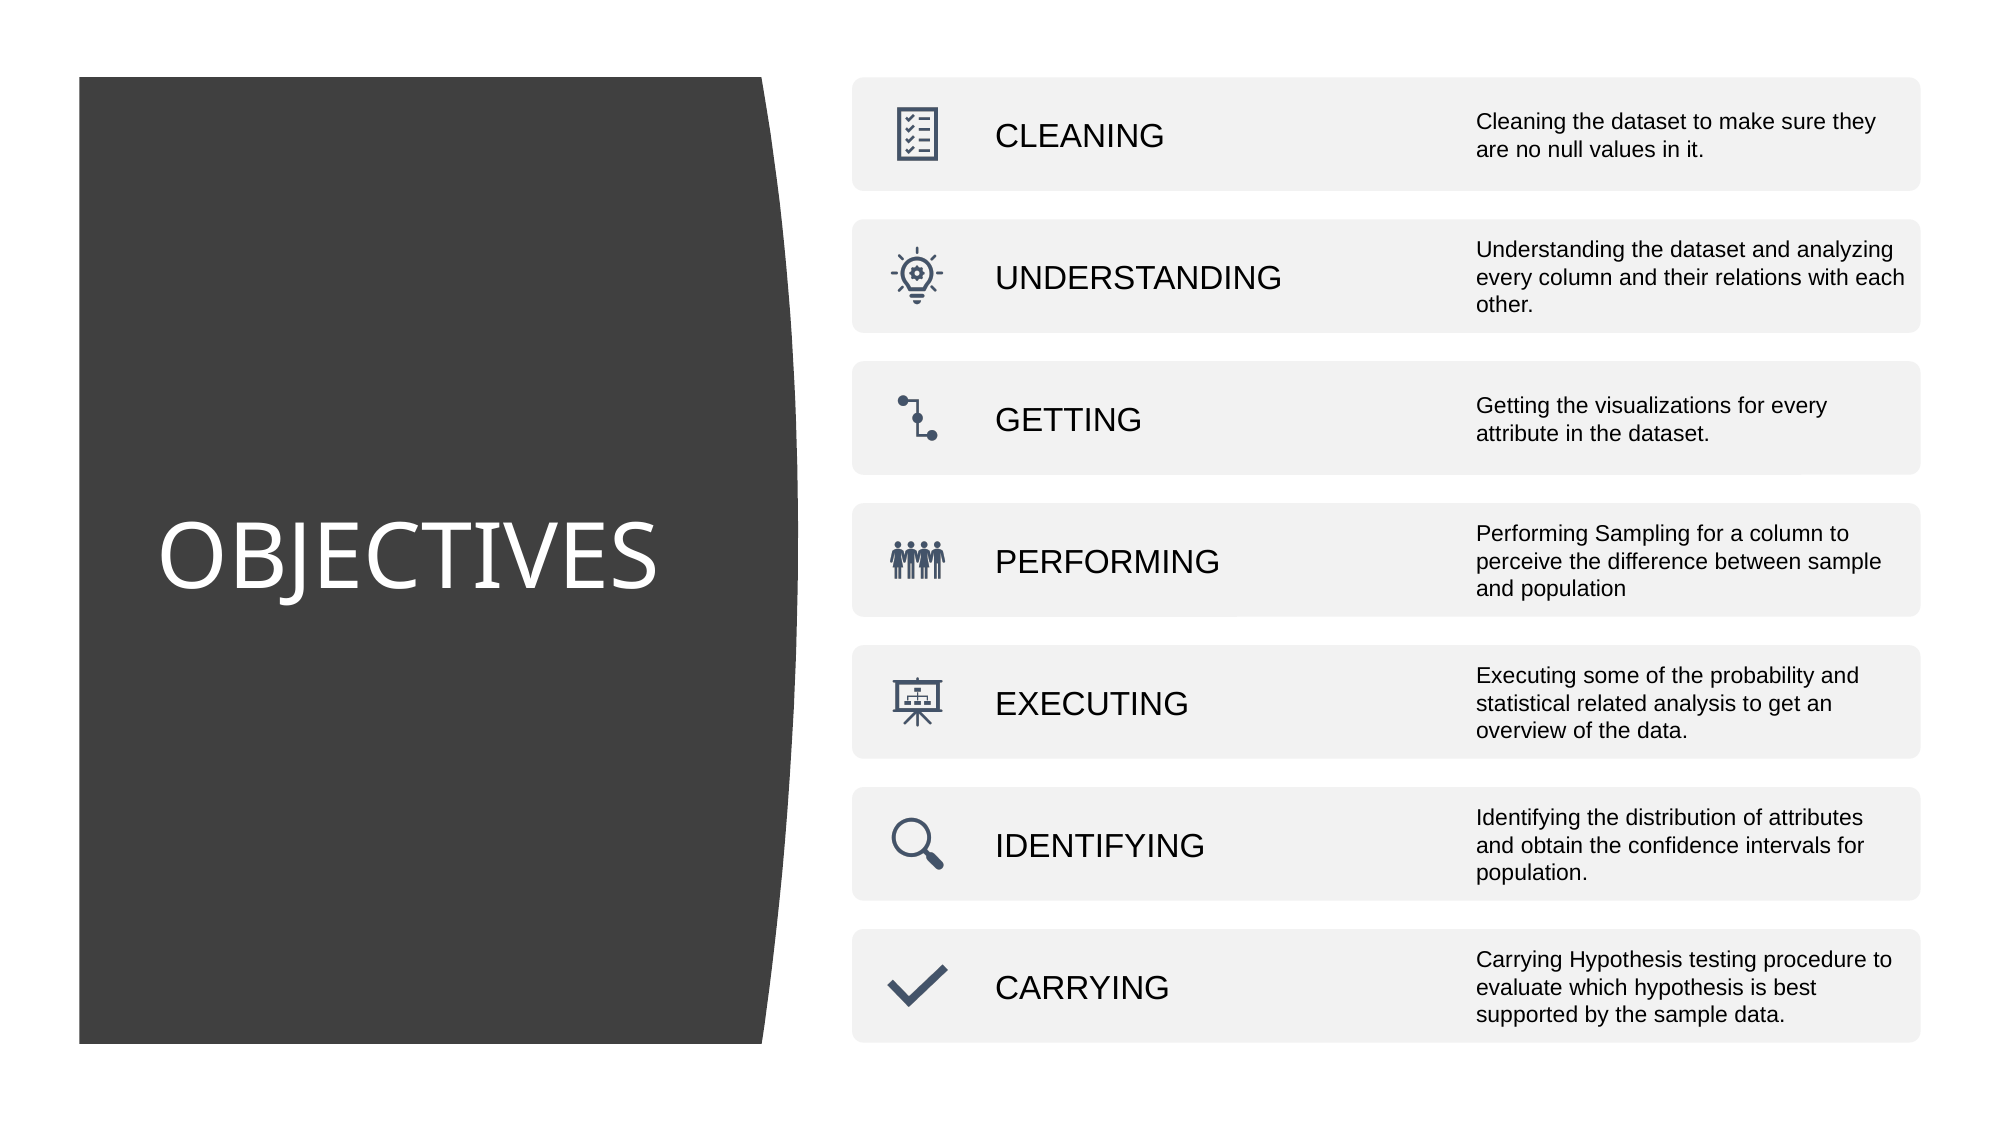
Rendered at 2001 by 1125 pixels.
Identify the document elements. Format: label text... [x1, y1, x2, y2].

text_box [78, 76, 800, 1045]
title OBJECTIVES [141, 166, 702, 953]
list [852, 77, 1921, 1043]
